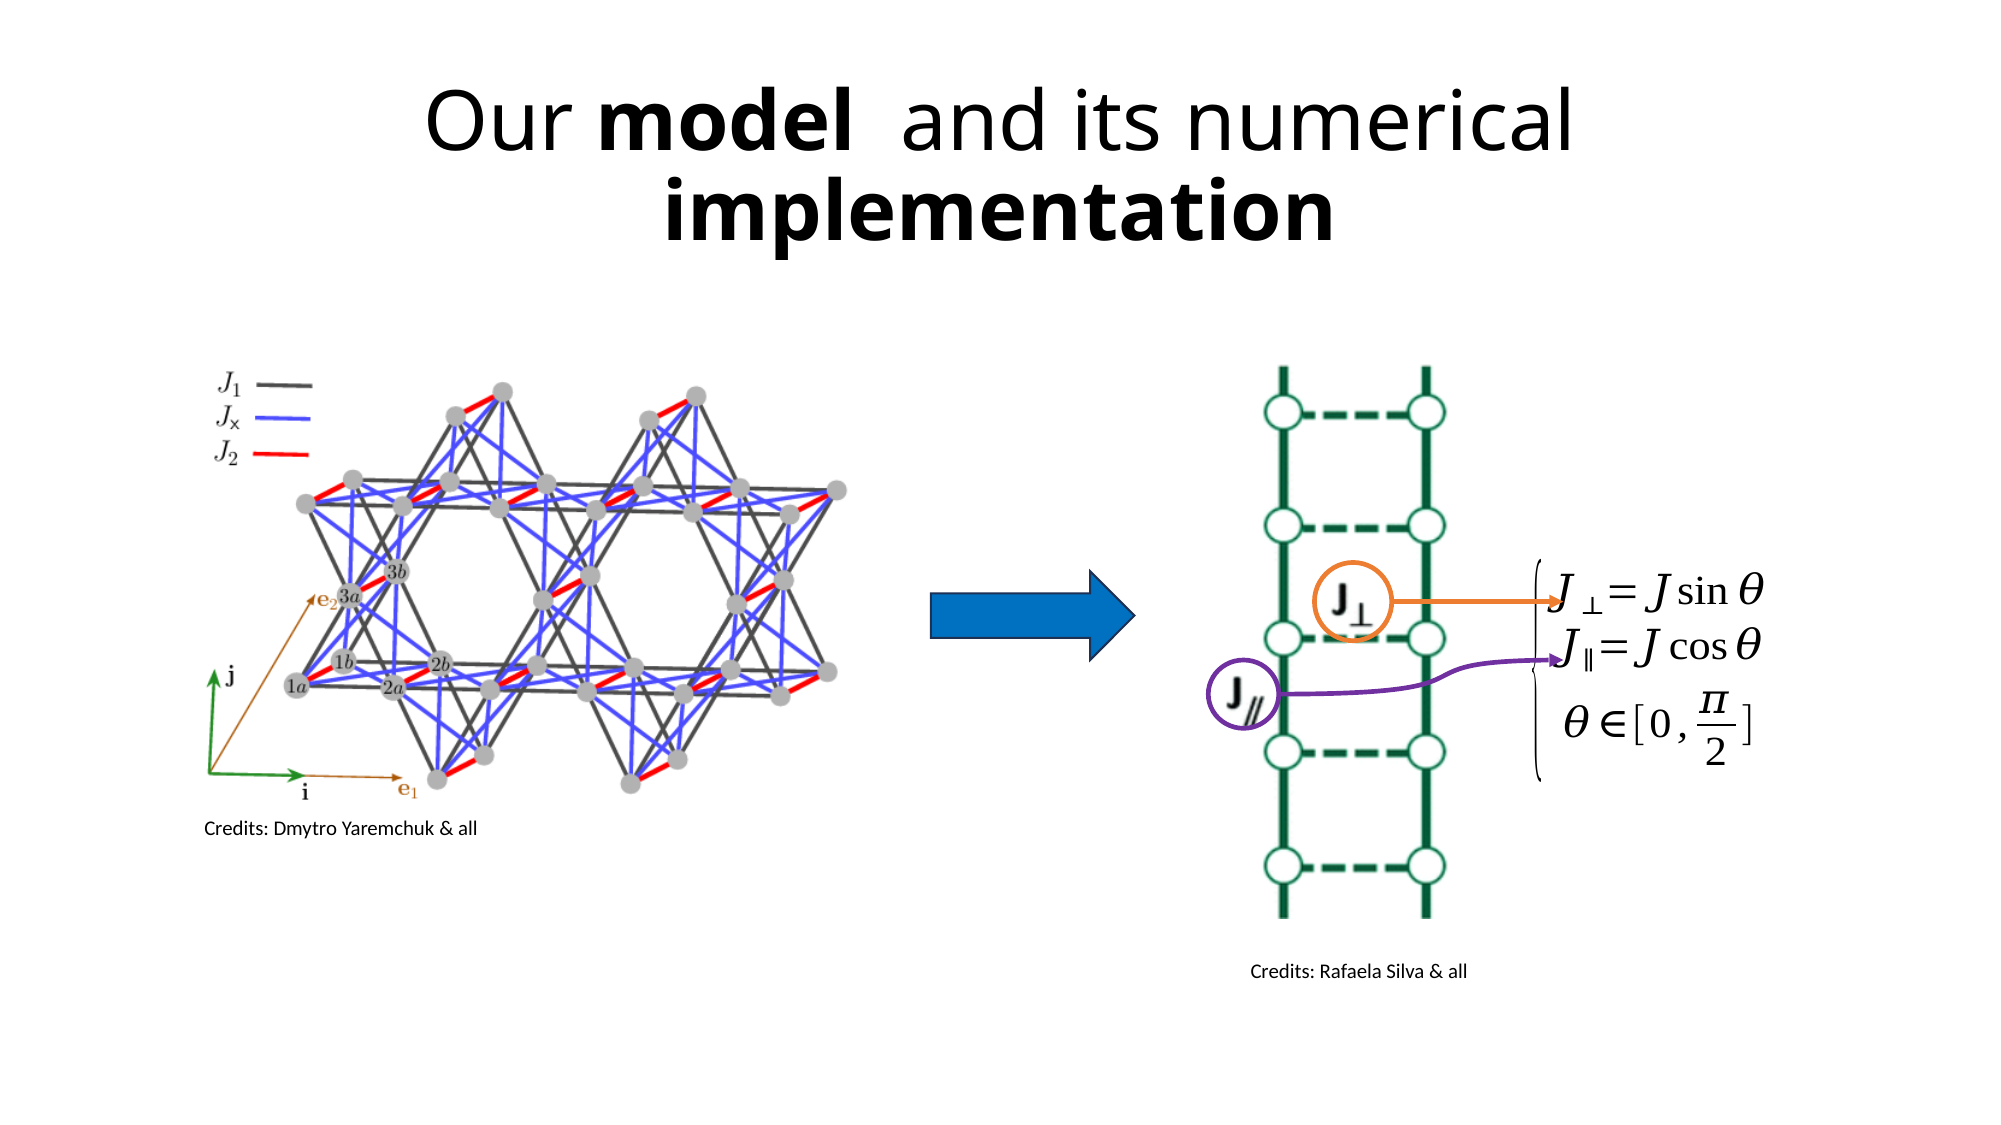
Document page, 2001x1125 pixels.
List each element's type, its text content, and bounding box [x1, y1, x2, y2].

text_box [929, 568, 1136, 663]
text_box Credits: Rafaela Silva & all [1235, 950, 1531, 991]
text_box Credits: Dmytro Yaremchuk & all [189, 807, 552, 847]
title Our model and its numerical implementation [137, 59, 1863, 278]
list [189, 363, 857, 807]
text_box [1278, 659, 1564, 695]
picture [1224, 363, 1469, 919]
text_box [1207, 664, 1224, 724]
